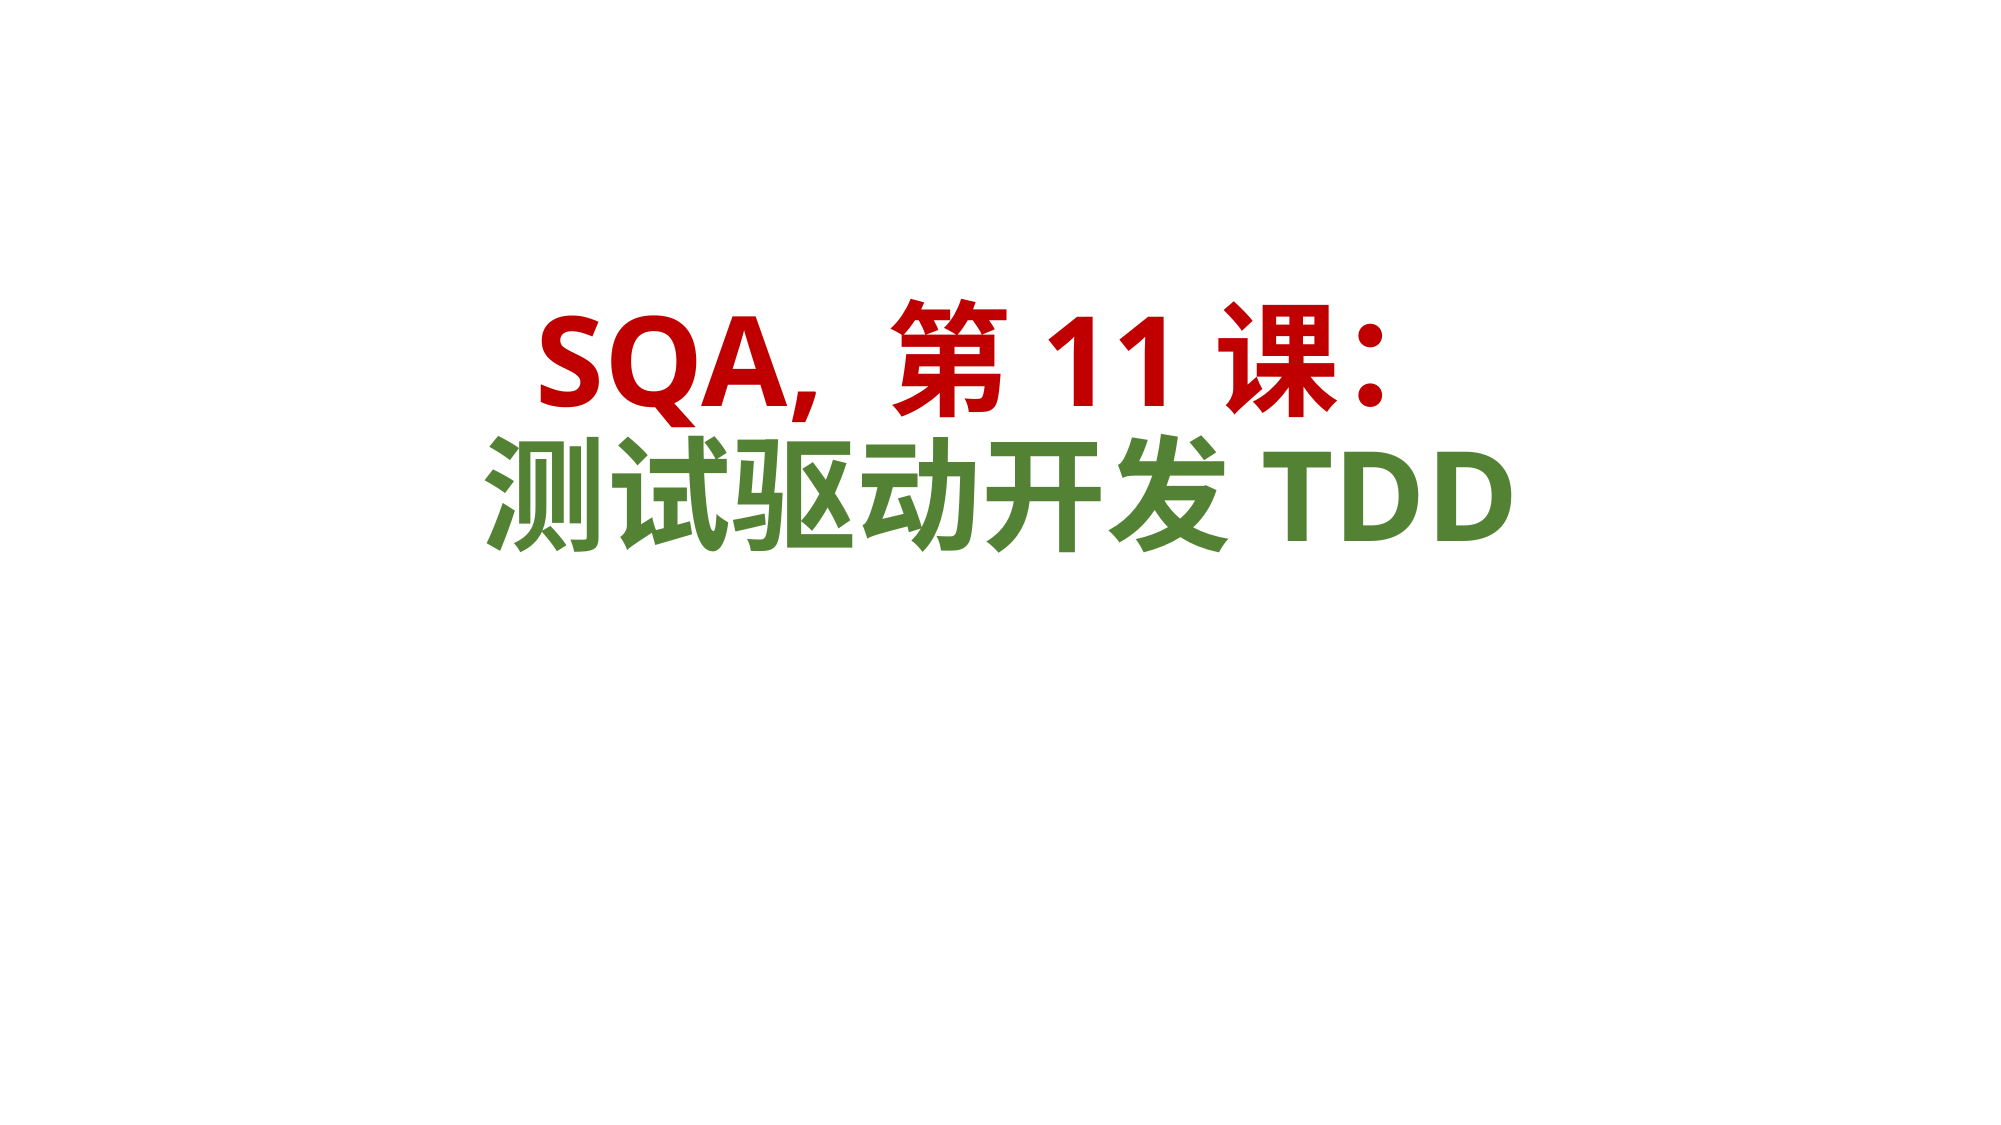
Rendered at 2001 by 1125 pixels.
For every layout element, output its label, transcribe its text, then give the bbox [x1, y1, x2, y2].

title SQA, 第11课： 测试驱动开发TDD [249, 184, 1750, 576]
